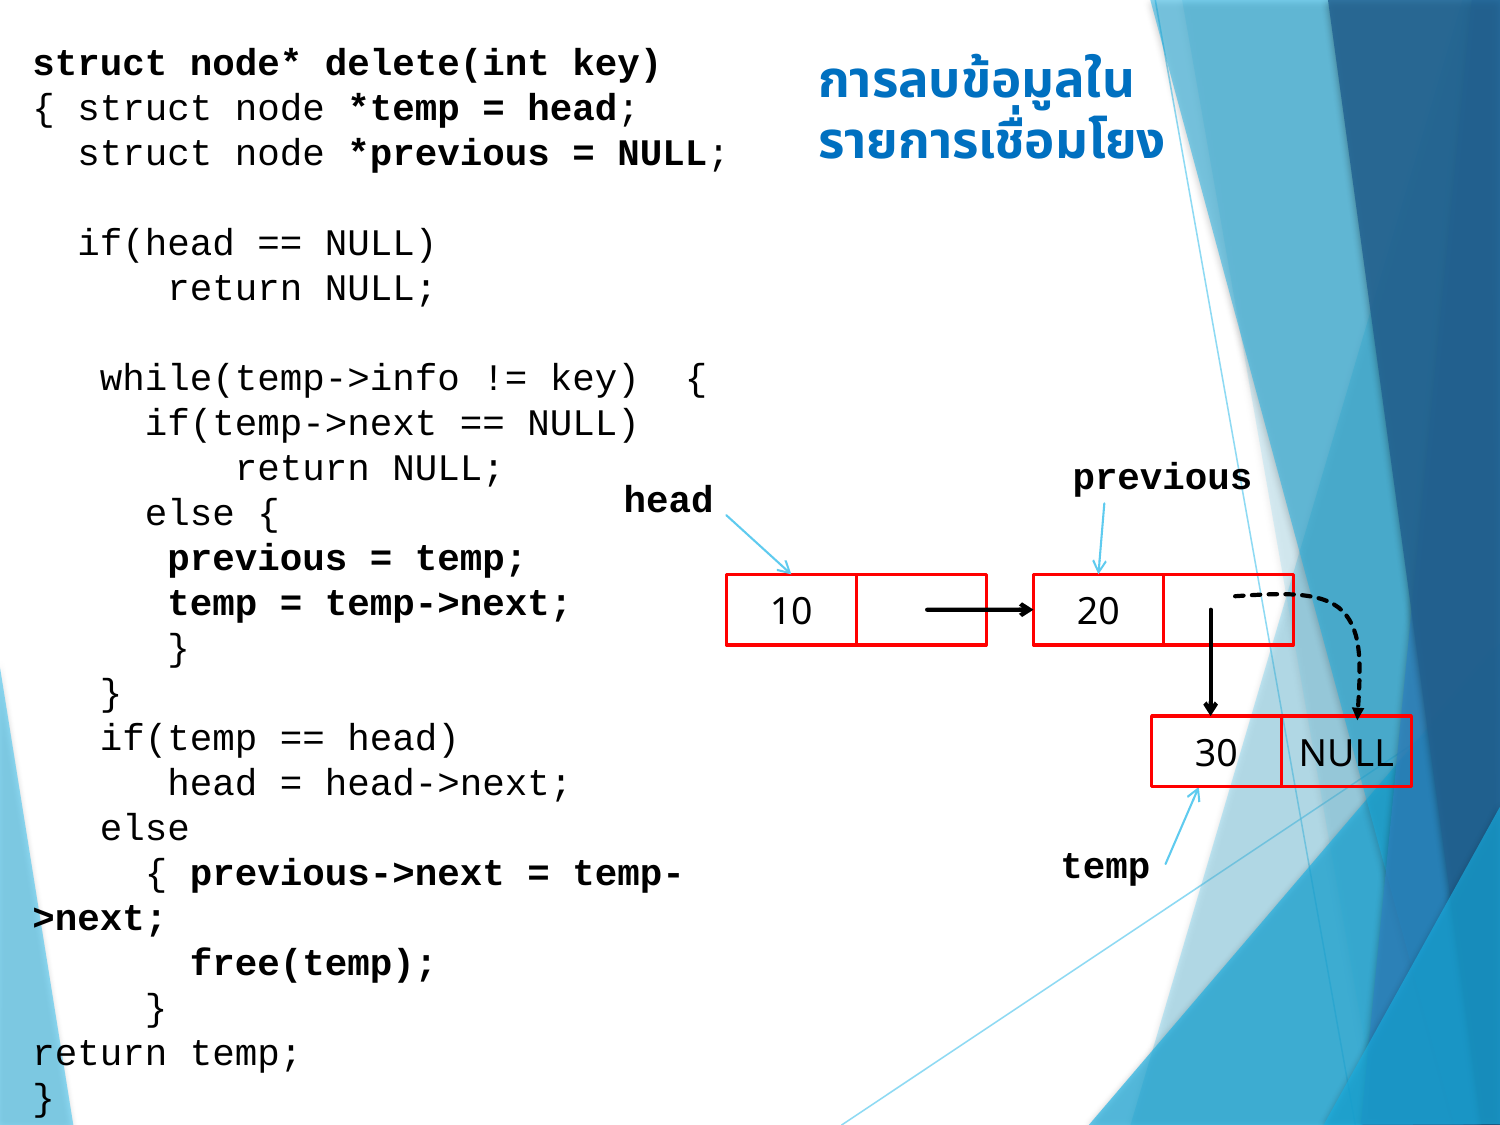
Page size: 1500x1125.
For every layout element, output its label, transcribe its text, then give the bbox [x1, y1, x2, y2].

text_box struct node* delete(int key) { struct node *temp = head; struct node *previous = NULL; if(head == NULL) return NULL; while(temp->info != key) { if(temp->next == NULL) return NULL; else { previous = temp; temp = temp->next; } } if(temp == head) head = head->next; else { previous->next = temp->next; free(temp); } return temp; } [17, 30, 833, 1125]
text_box 20 [1032, 573, 1162, 647]
text_box 10 [725, 573, 855, 647]
text_box previous [1057, 444, 1268, 505]
text_box head [608, 467, 752, 528]
title การลบข้อมูลในรายการเชื่อมโยง [833, 38, 1219, 179]
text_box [1165, 786, 1200, 865]
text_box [1097, 502, 1105, 575]
text_box NULL [1280, 714, 1413, 788]
text_box [1234, 593, 1365, 721]
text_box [725, 514, 792, 575]
text_box 30 [1150, 714, 1280, 788]
text_box temp [1045, 834, 1166, 894]
text_box [1162, 573, 1295, 647]
text_box [855, 573, 988, 647]
